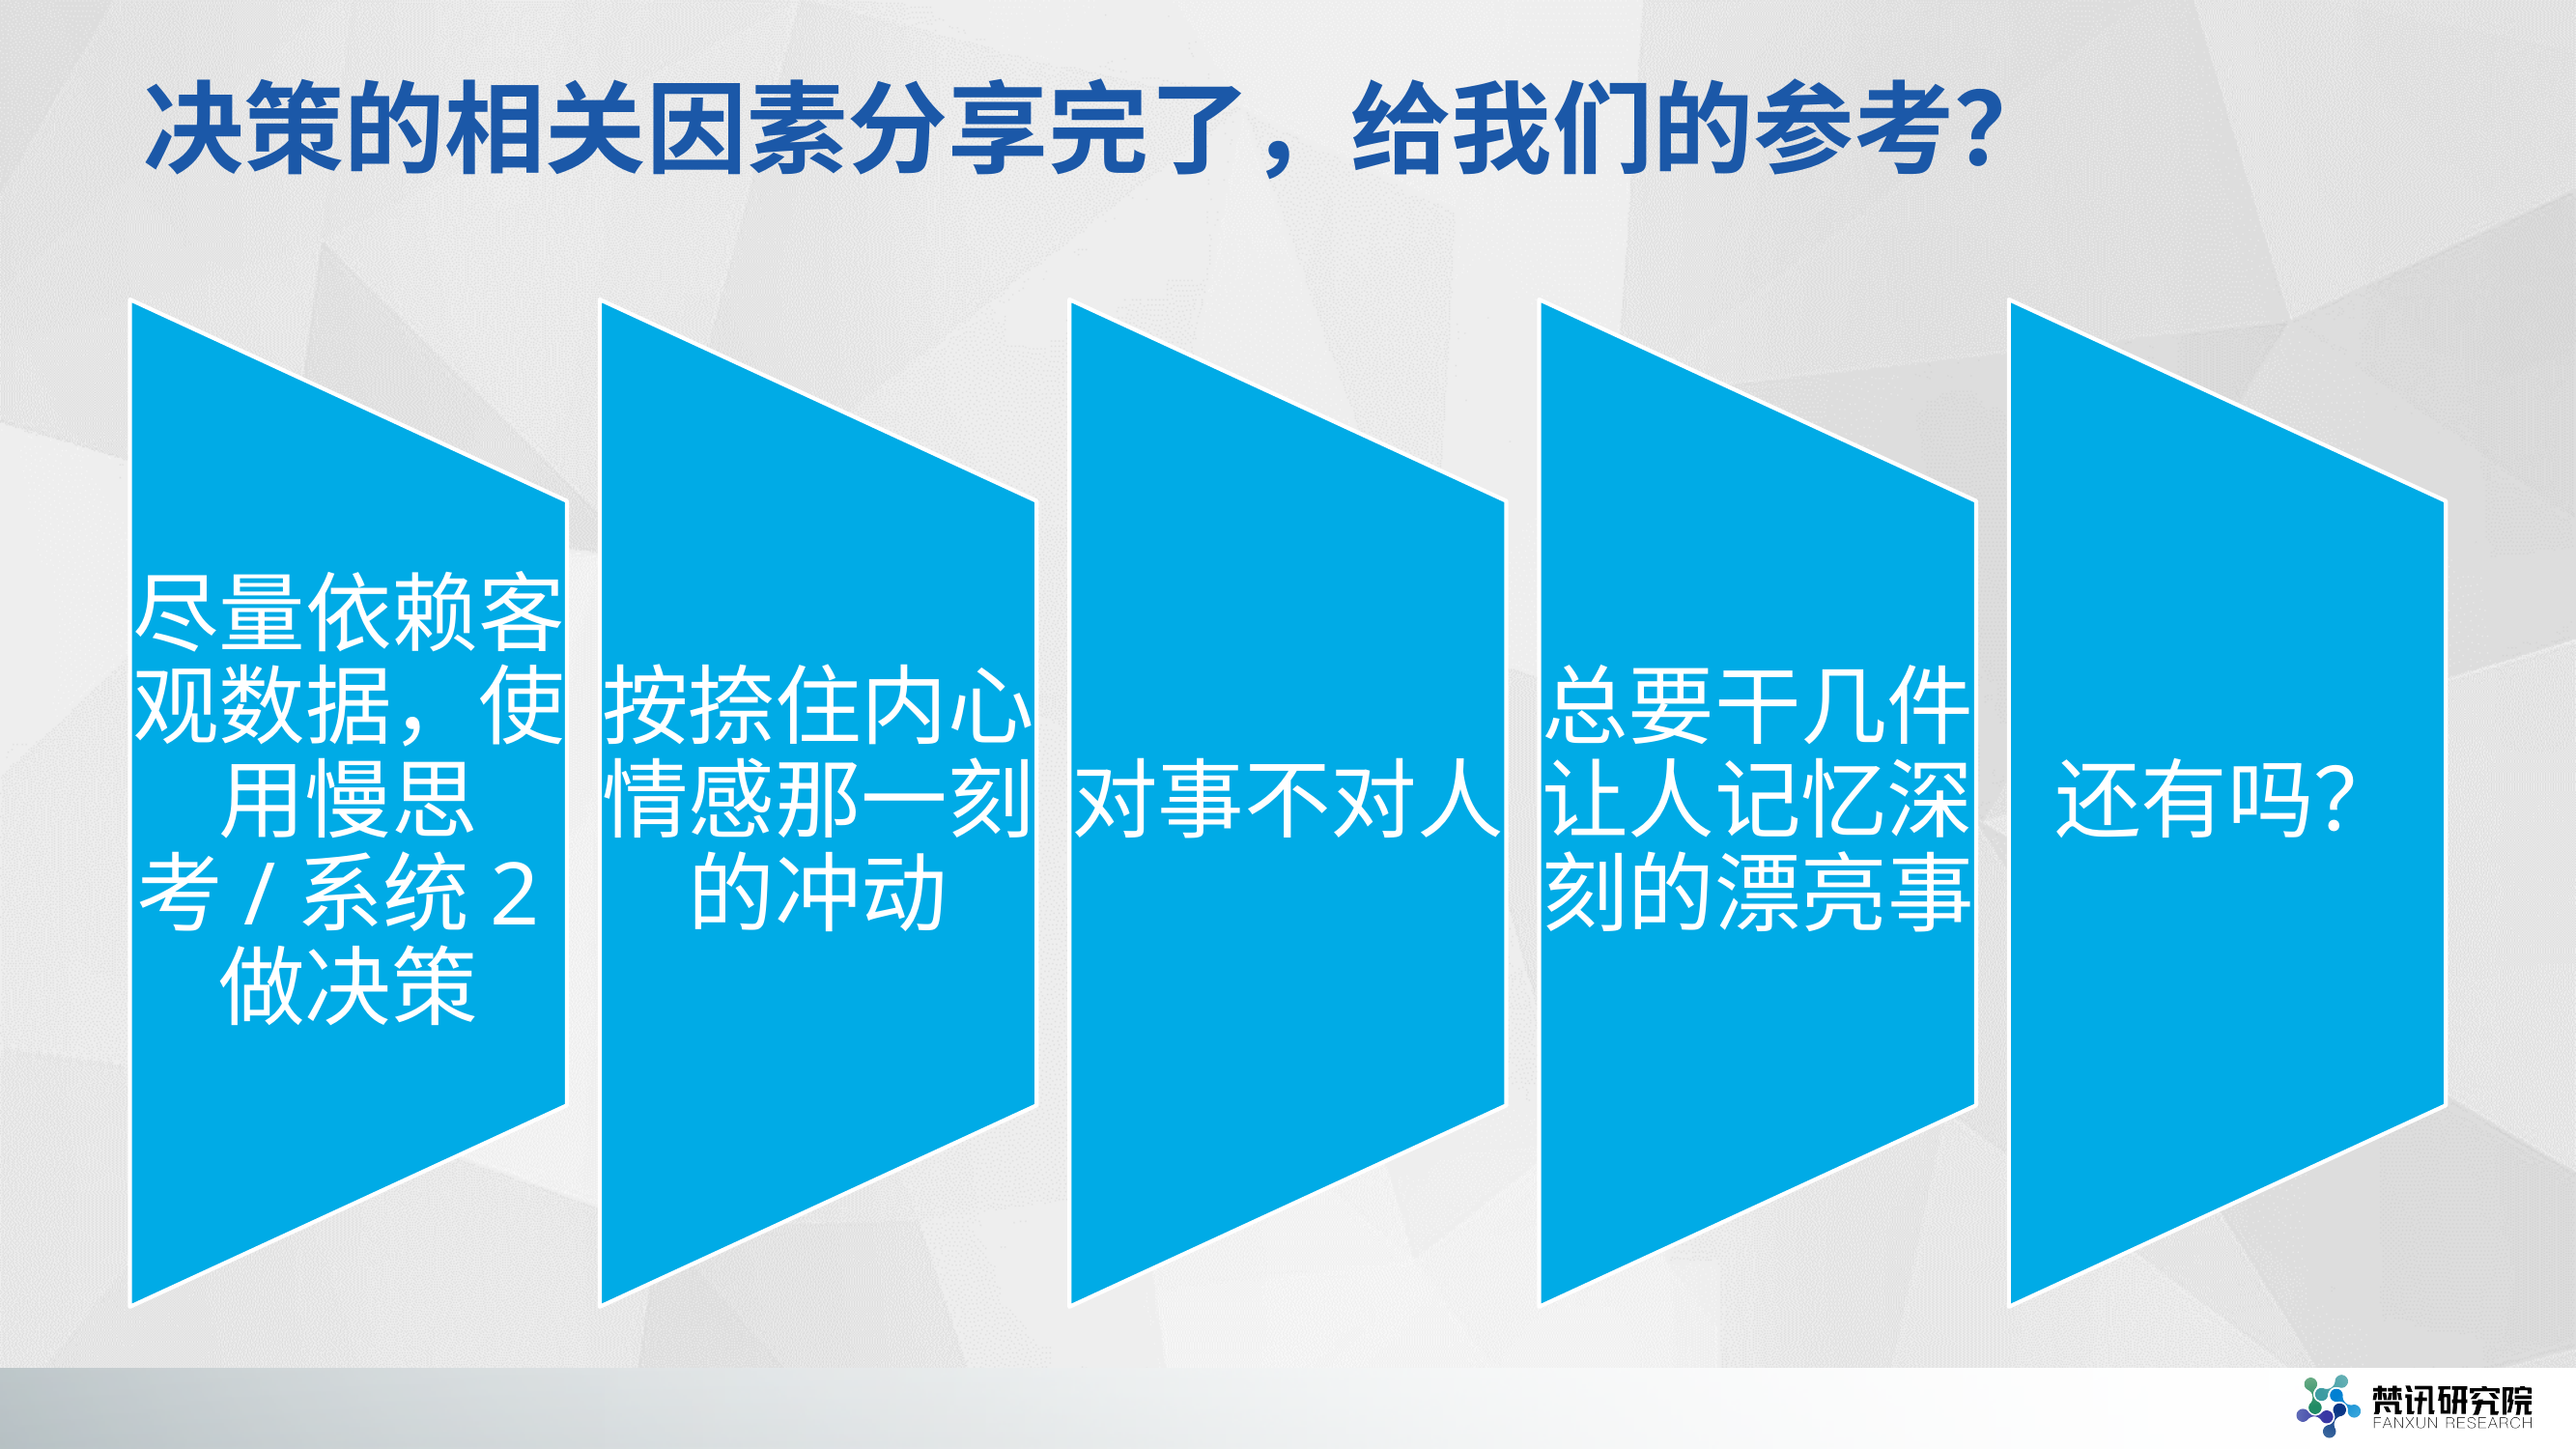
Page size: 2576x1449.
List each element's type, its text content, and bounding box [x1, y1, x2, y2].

picture [0, 0, 2576, 1449]
title 决策的相关因素分享完了，给我们的参考？ [128, 58, 2448, 297]
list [128, 298, 2448, 1308]
